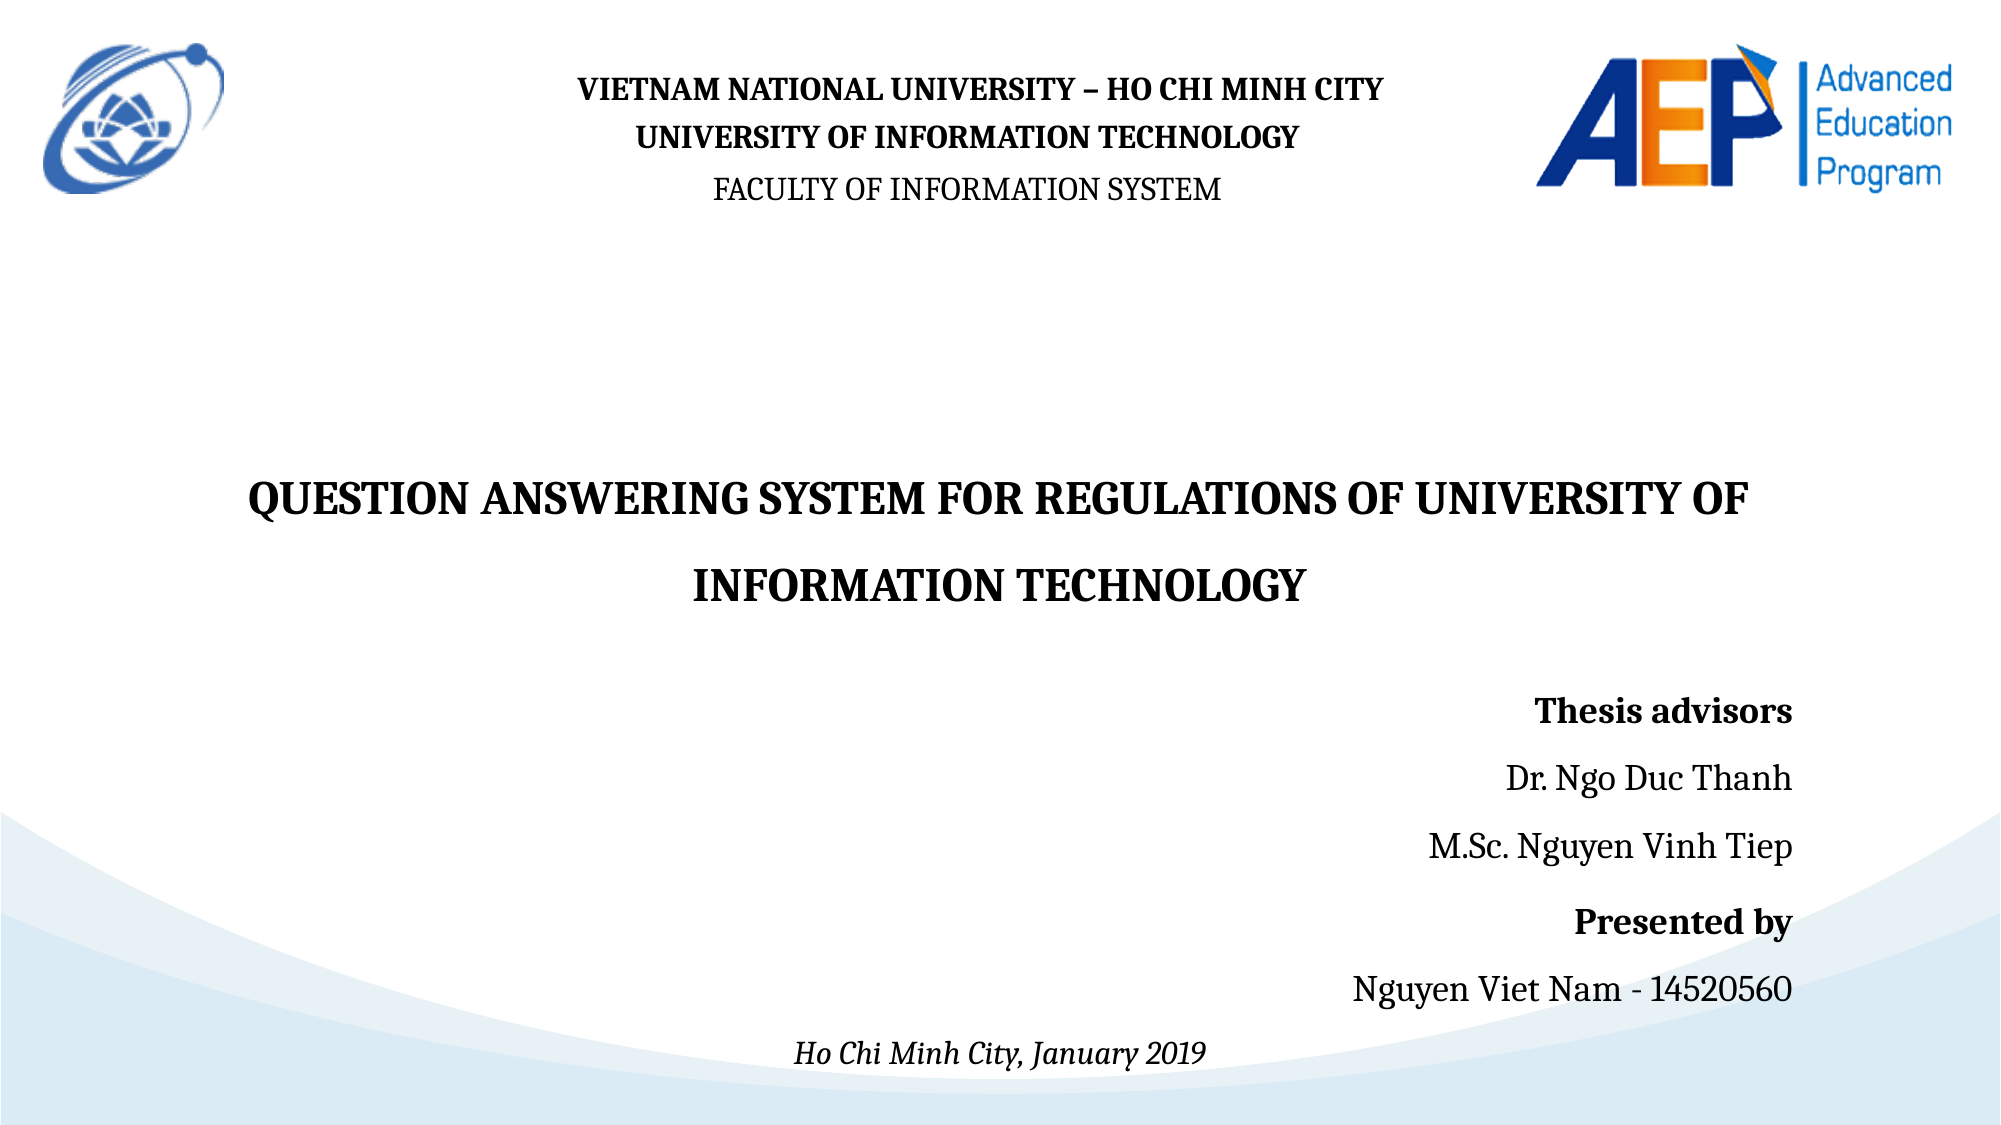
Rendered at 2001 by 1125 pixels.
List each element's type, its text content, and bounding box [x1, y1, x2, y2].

text_box Thesis advisors Dr. Ngo Duc Thanh M.Sc. Nguyen Vinh Tiep [1181, 655, 1809, 811]
picture [1535, 43, 1965, 194]
text_box QUESTION ANSWERING SYSTEM FOR REGULATIONS OF UNIVERSITY OF INFORMATION TECHNOLOGY [151, 430, 1849, 681]
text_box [0, 811, 2000, 1125]
picture [43, 43, 224, 194]
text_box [407, 59, 1555, 205]
